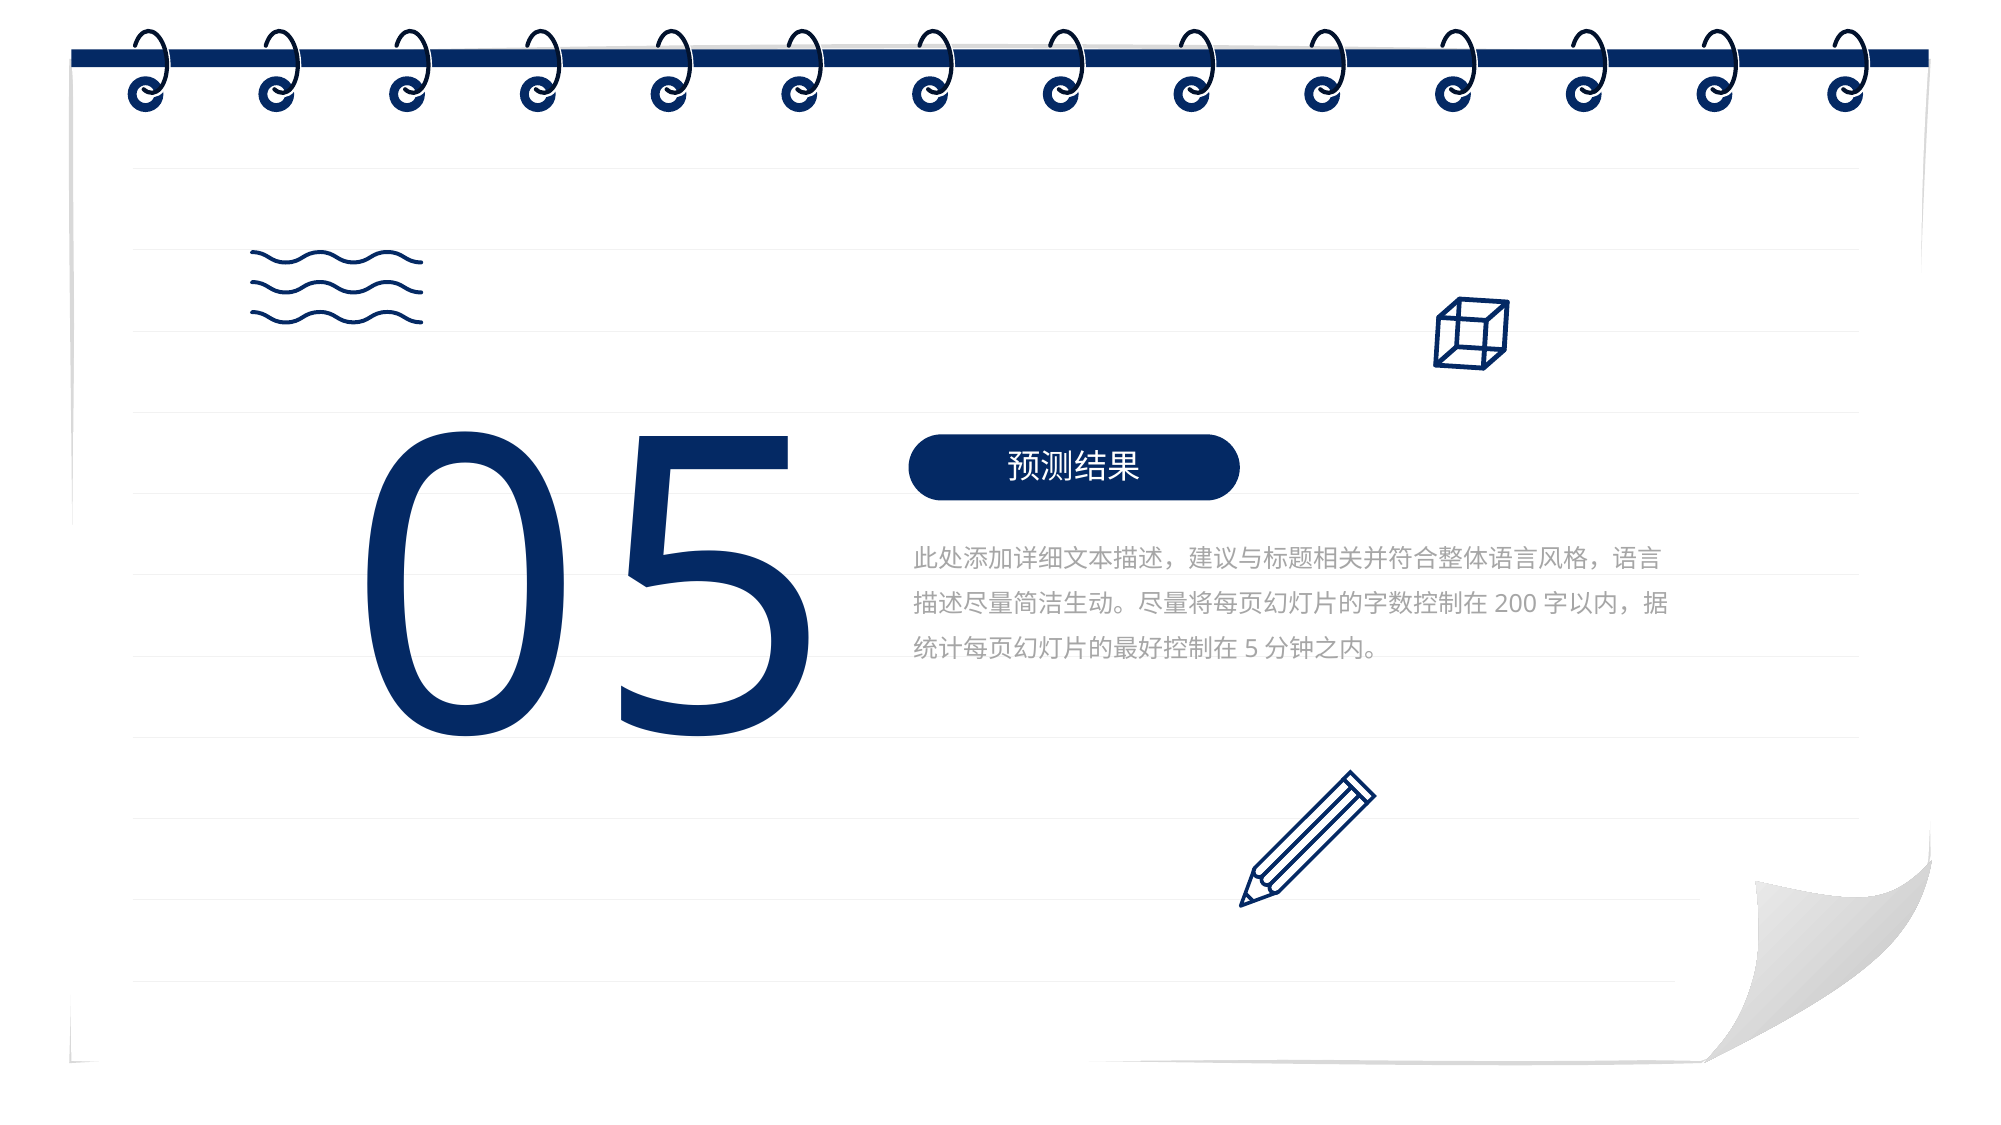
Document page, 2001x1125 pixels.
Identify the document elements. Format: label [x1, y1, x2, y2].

text_box [1238, 769, 1377, 908]
text_box [71, 30, 1932, 1063]
text_box [1433, 296, 1510, 371]
text_box [908, 434, 1240, 501]
text_box [249, 249, 424, 325]
